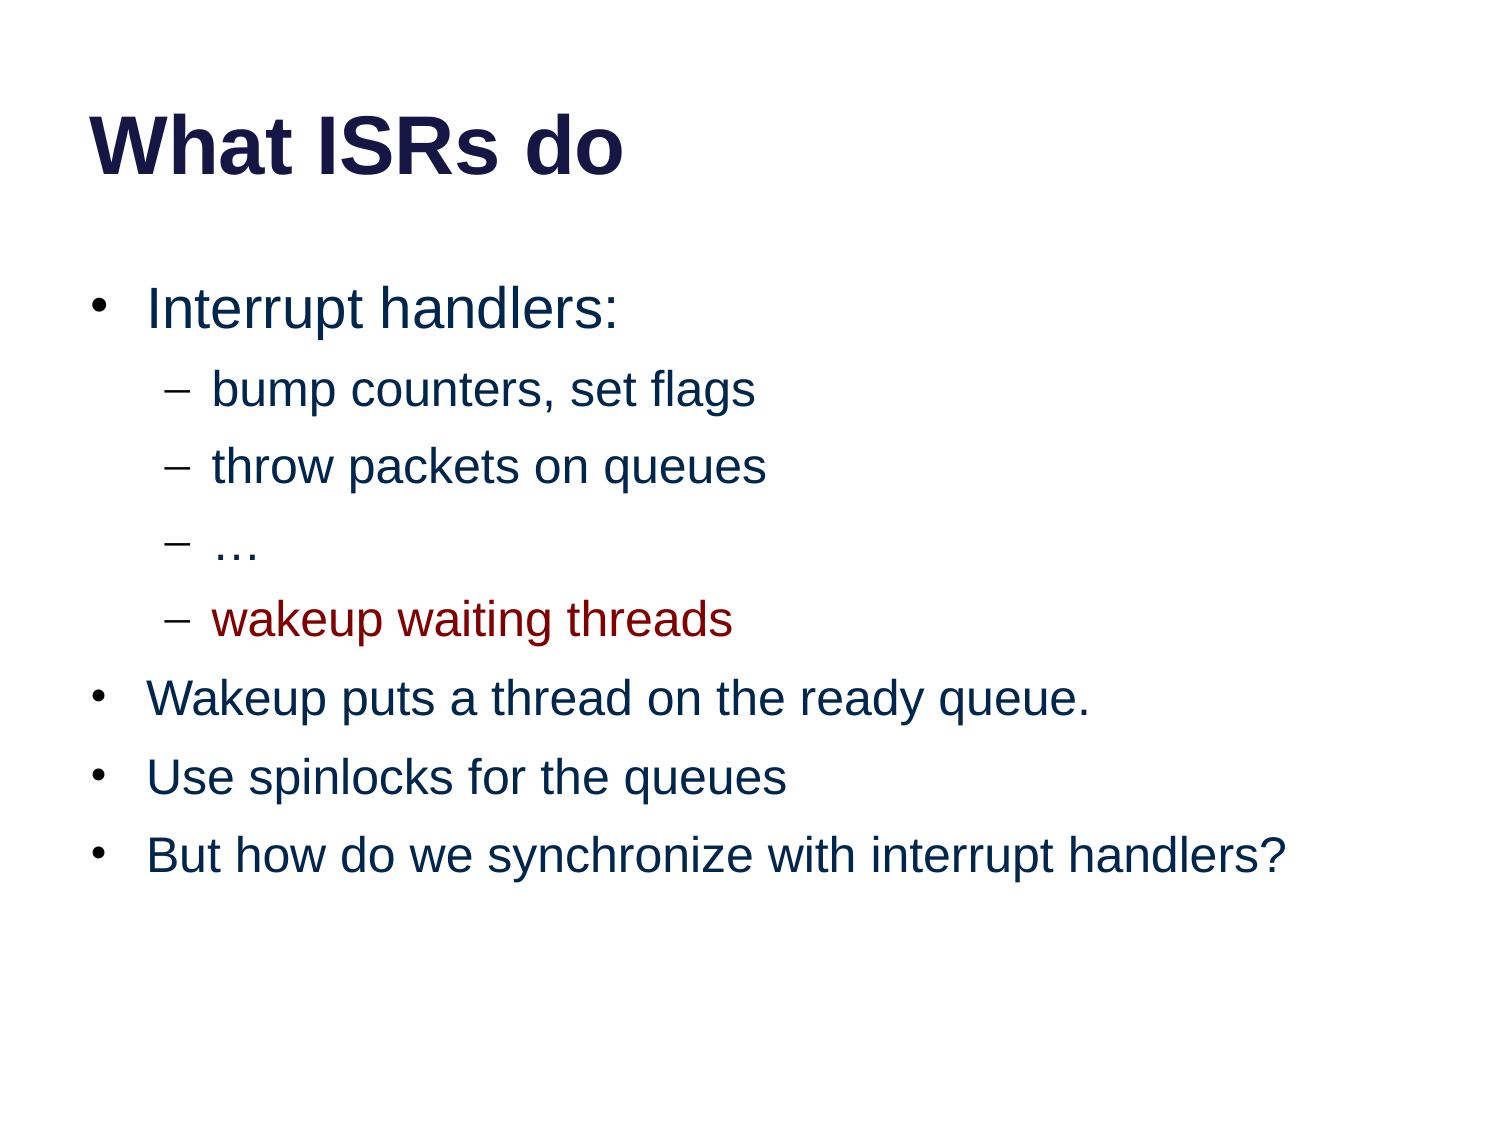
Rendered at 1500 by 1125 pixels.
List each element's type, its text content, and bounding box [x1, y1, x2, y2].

list Interrupt handlers: bump counters, set flags throw packets on queues … wakeup waiting threads Wakeup puts a thread on the ready queue. Use spinlocks for the queues But how do we synchronize with interrupt handlers? [75, 262, 1425, 937]
title What ISRs do [75, 0, 1425, 200]
